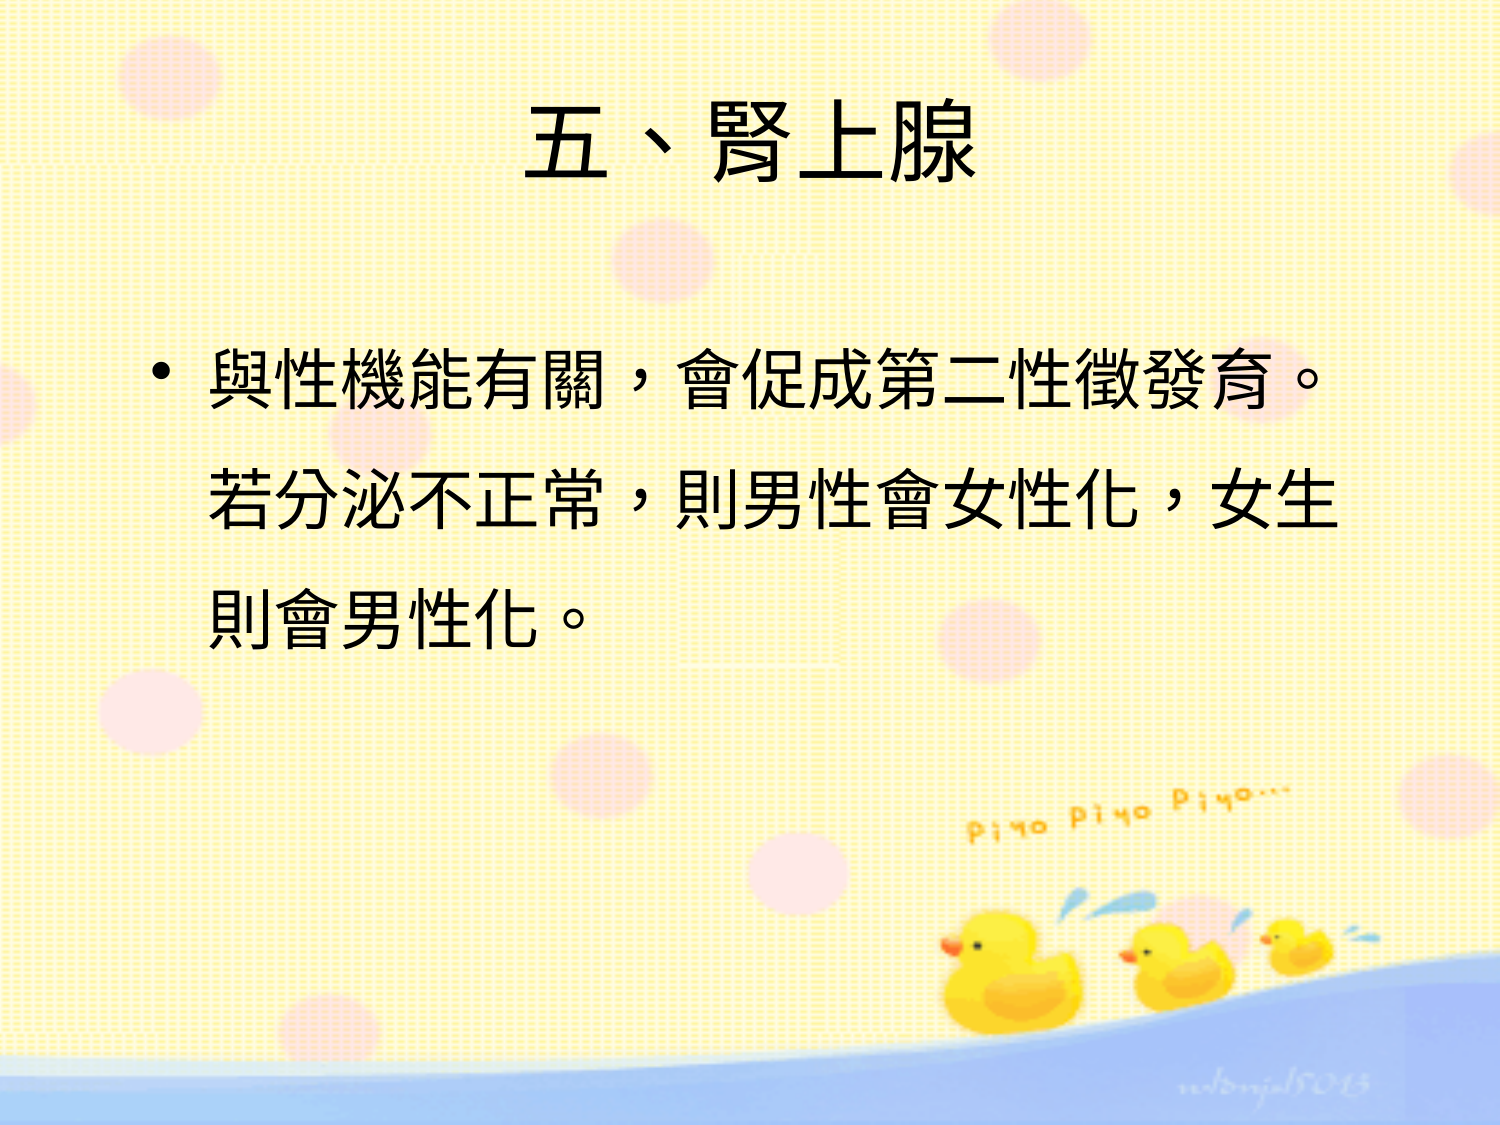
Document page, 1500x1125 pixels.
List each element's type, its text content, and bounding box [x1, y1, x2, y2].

list 與性機能有關，會促成第二性徵發育。若分泌不正常，則男性會女性化，女生則會男性化。 [135, 290, 1380, 774]
title 五、腎上腺 [75, 45, 1425, 233]
picture [0, 0, 1500, 1125]
